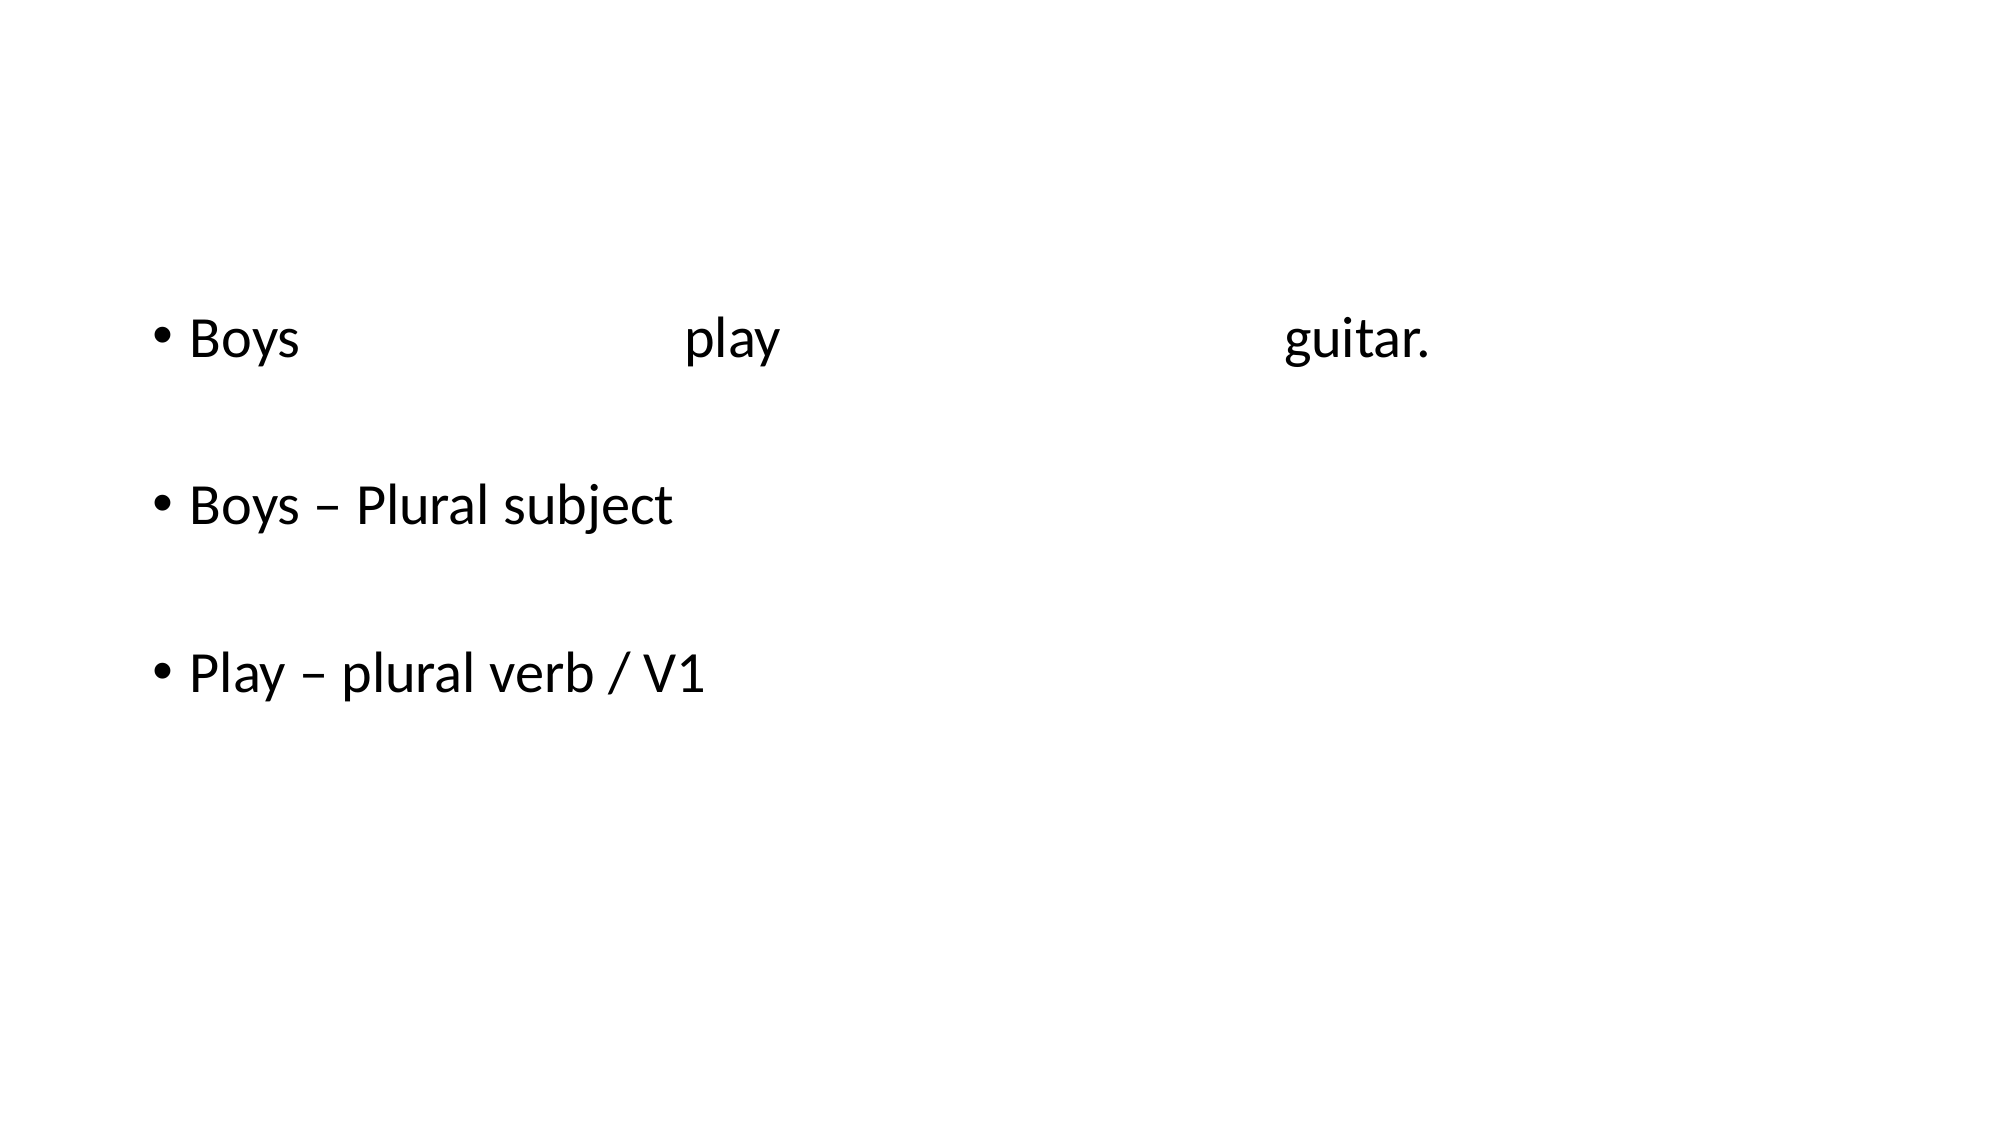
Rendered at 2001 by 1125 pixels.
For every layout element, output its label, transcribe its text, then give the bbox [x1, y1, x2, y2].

list Boys play guitar. Boys – Plural subject Play – plural verb / V1 [137, 299, 1863, 1014]
